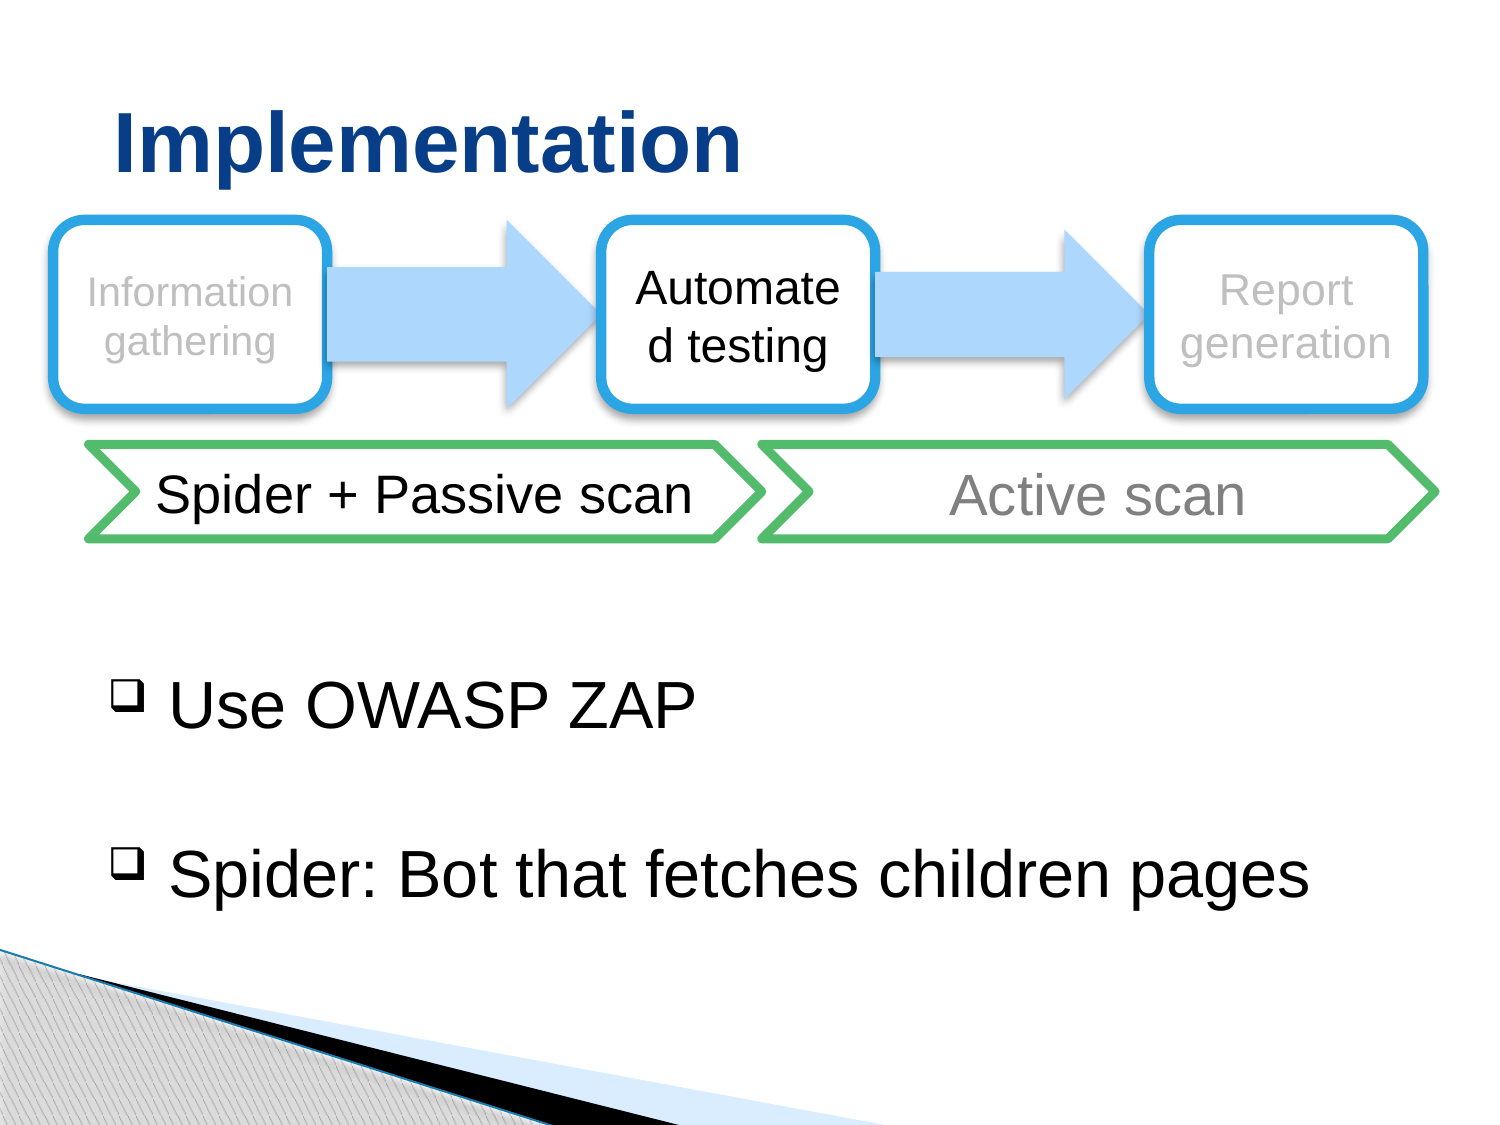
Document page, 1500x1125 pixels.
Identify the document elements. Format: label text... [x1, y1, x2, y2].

list Use OWASP ZAP Spider: Bot that fetches children pages [75, 574, 1425, 963]
title Implementation [75, 45, 1425, 222]
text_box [52, 219, 1424, 410]
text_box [88, 444, 1436, 540]
